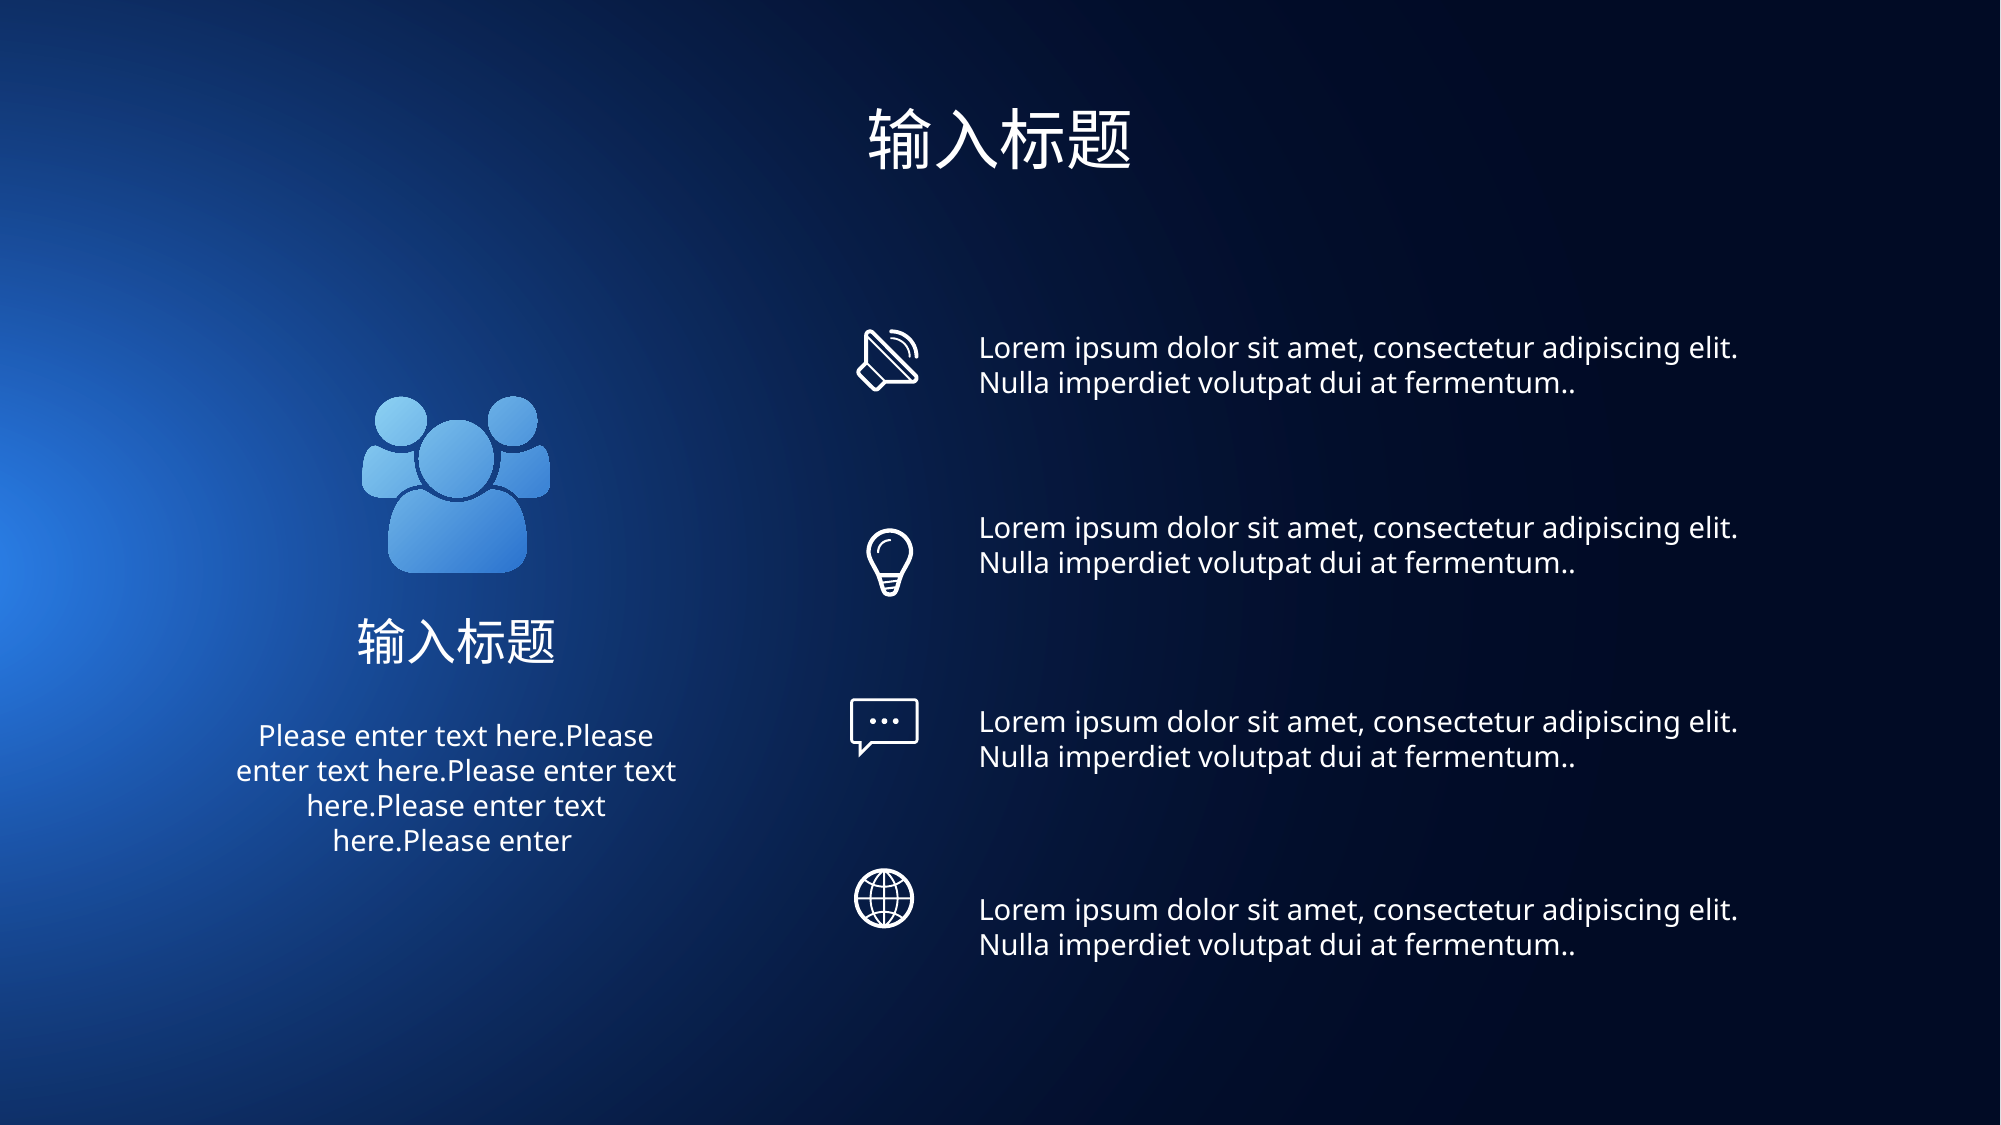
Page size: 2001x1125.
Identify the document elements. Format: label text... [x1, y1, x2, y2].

text_box Please enter text here.Please enter text here.Please enter text here.Please enter text here.Please enter [212, 709, 700, 865]
text_box [362, 445, 422, 498]
text_box 输入标题 [851, 90, 1149, 186]
text_box [375, 396, 427, 446]
text_box Lorem ipsum dolor sit amet, consectetur adipiscing elit. Nulla imperdiet volutpat dui at fermentum.. [963, 322, 1754, 407]
text_box [854, 868, 915, 929]
text_box Lorem ipsum dolor sit amet, consectetur adipiscing elit. Nulla imperdiet volutpat dui at fermentum.. [963, 695, 1754, 781]
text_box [850, 698, 919, 758]
text_box 输入标题 [309, 603, 603, 679]
text_box [493, 445, 550, 498]
text_box [488, 396, 538, 446]
picture [0, 0, 2001, 1125]
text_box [856, 329, 919, 392]
text_box Lorem ipsum dolor sit amet, consectetur adipiscing elit. Nulla imperdiet volutpat dui at fermentum.. [963, 502, 1754, 587]
text_box [418, 420, 494, 498]
text_box [388, 489, 527, 573]
text_box Lorem ipsum dolor sit amet, consectetur adipiscing elit. Nulla imperdiet volutpat dui at fermentum.. [963, 884, 1754, 969]
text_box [866, 528, 914, 597]
